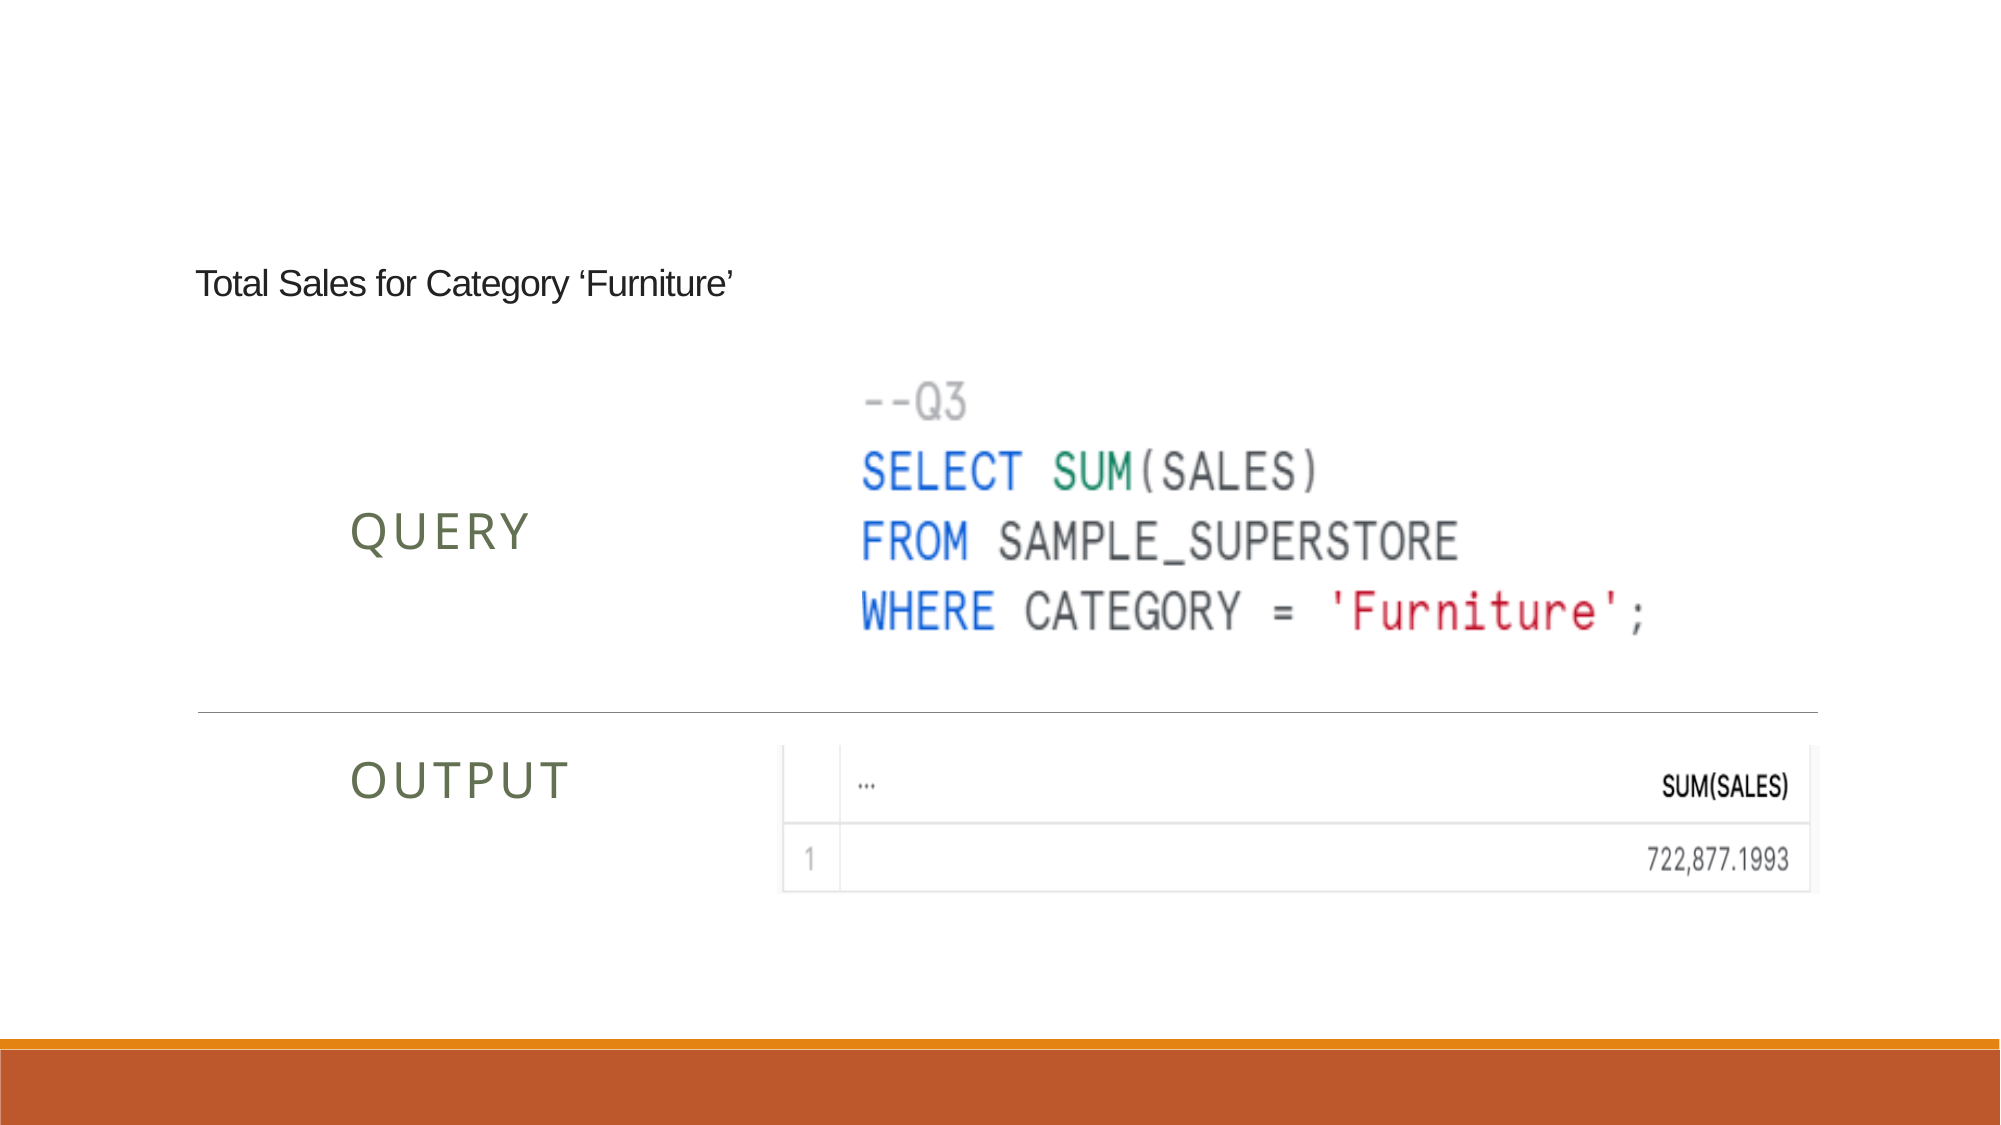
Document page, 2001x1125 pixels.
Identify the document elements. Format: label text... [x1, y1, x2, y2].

list query output [180, 332, 1830, 918]
title Total Sales for Category ‘Furniture’ [180, 124, 1830, 312]
picture [862, 358, 1725, 691]
picture [776, 744, 1821, 894]
